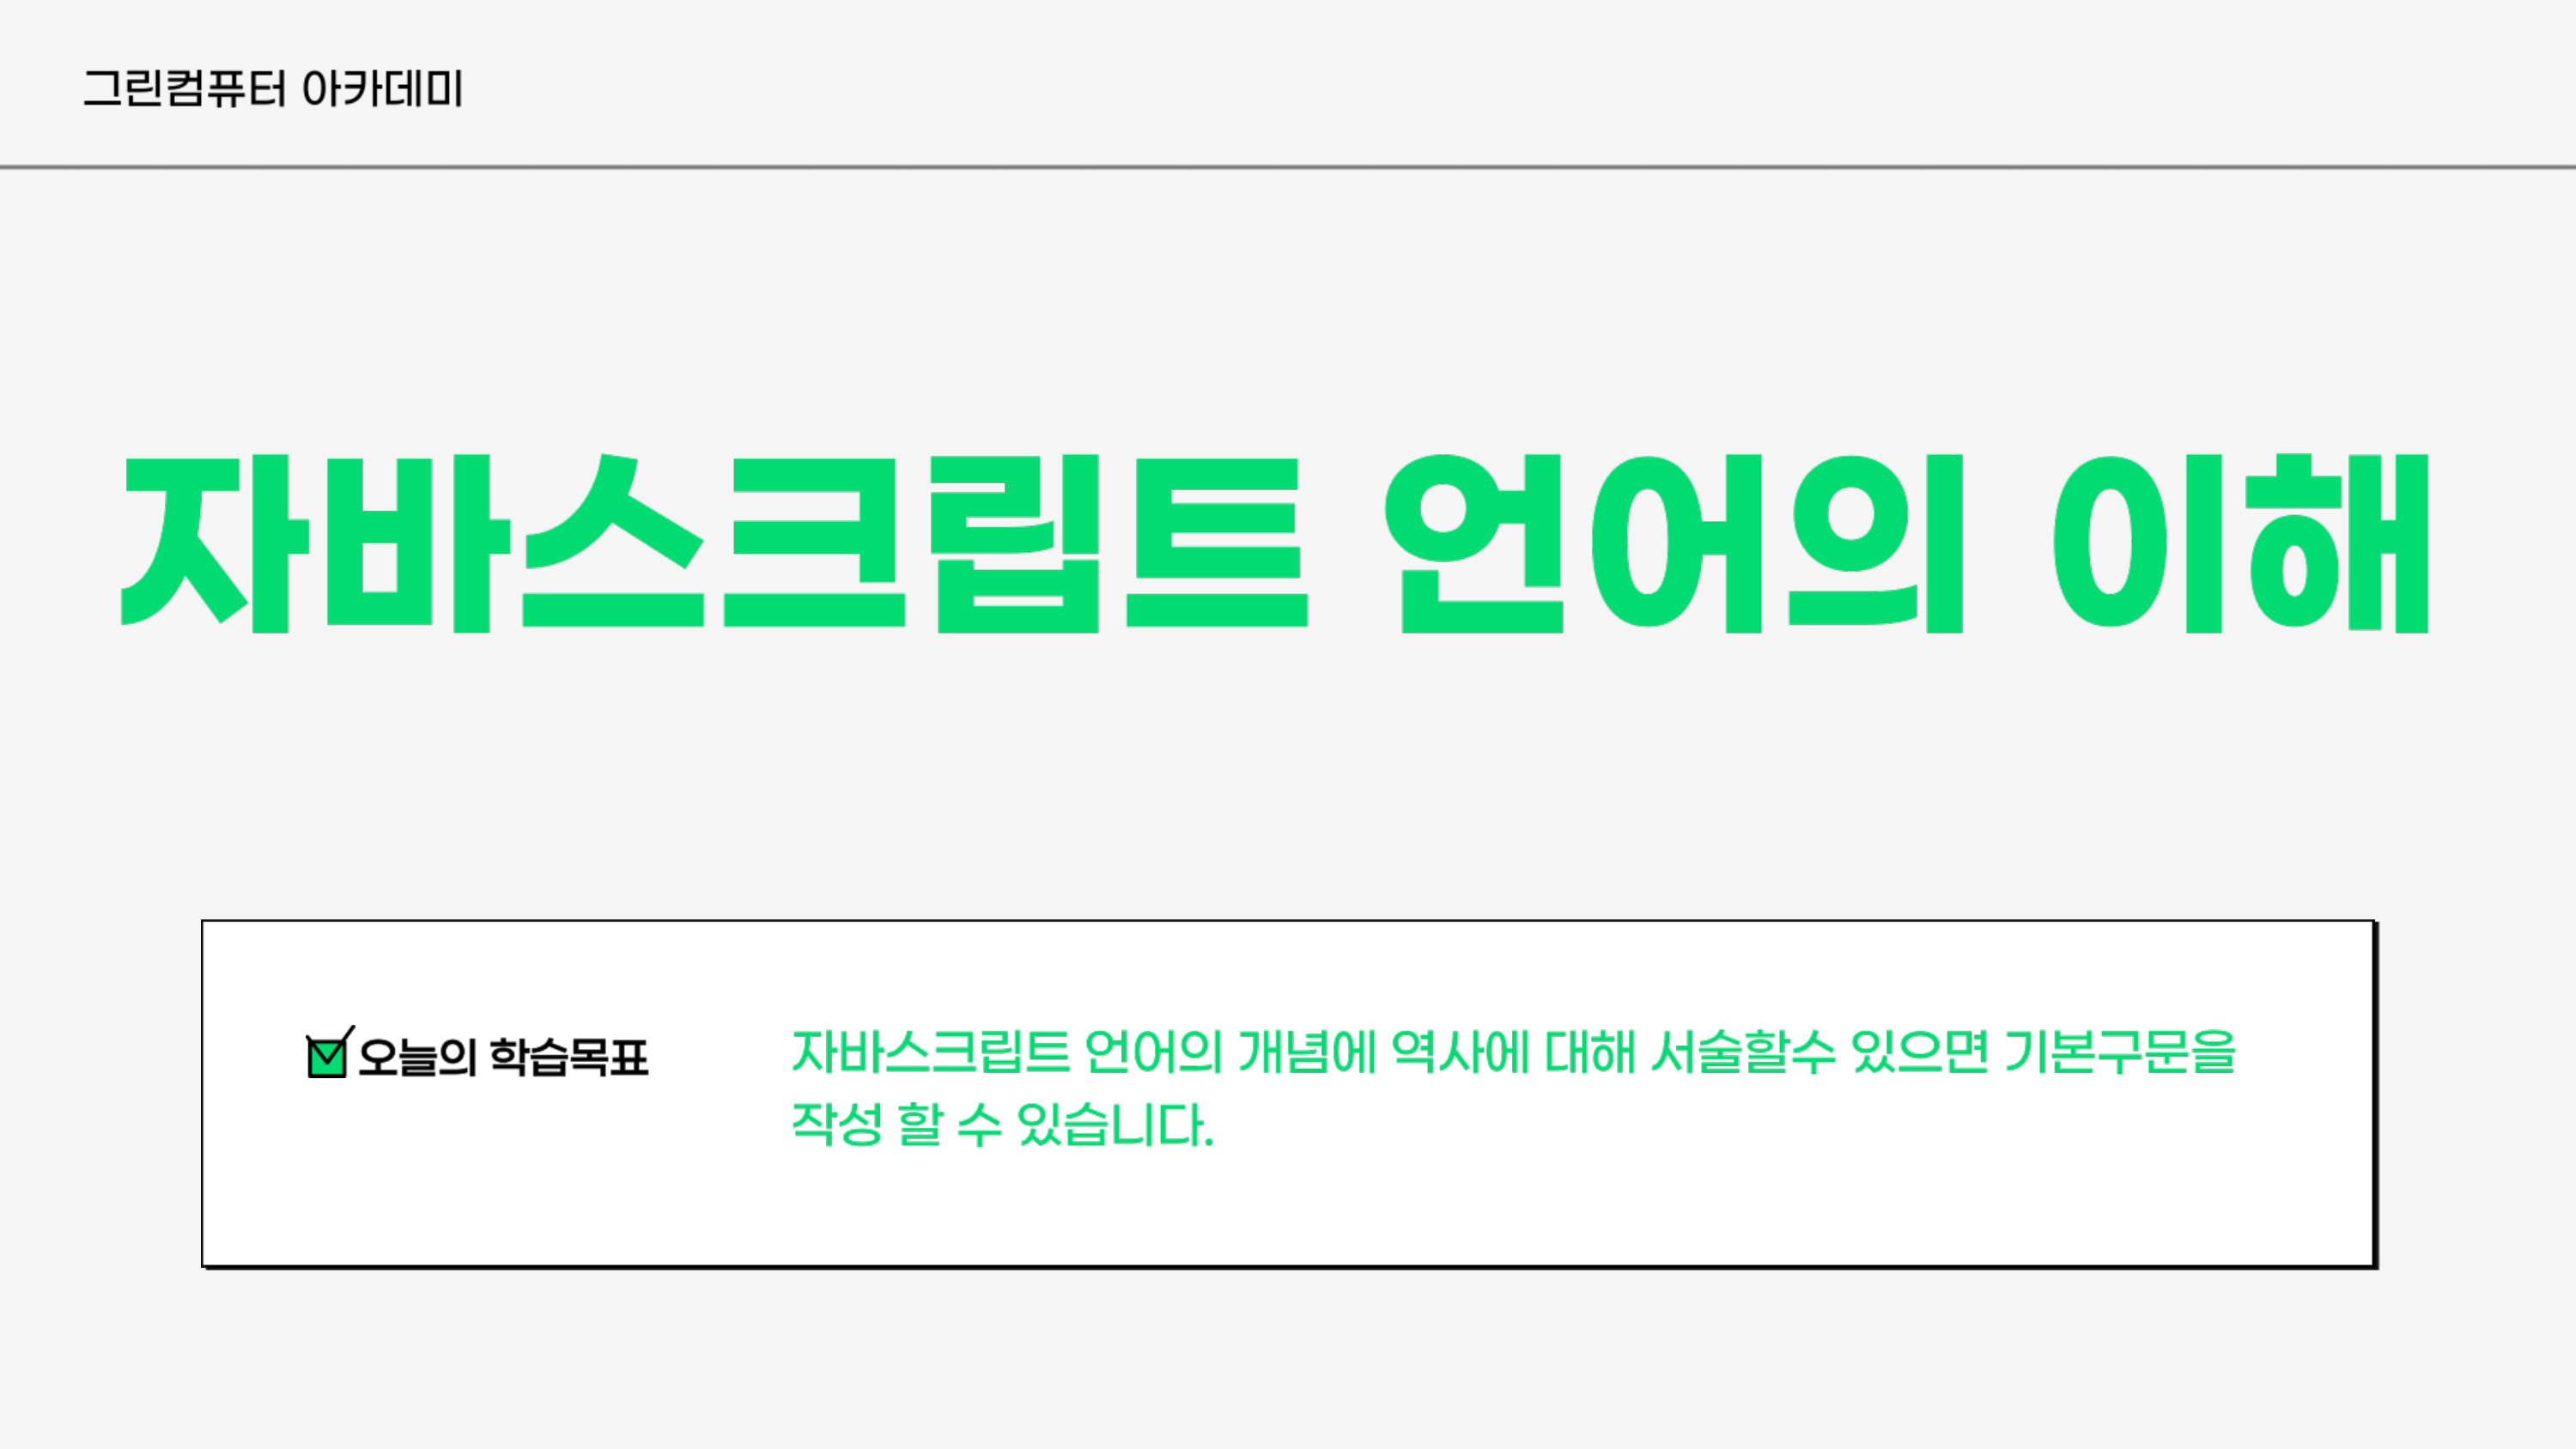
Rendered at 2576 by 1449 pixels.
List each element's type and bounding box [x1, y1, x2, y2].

picture [58, 387, 2526, 730]
text_box [0, 159, 2576, 175]
picture [76, 57, 482, 128]
picture [0, 748, 2576, 1445]
text_box [306, 1025, 685, 1094]
text_box [201, 919, 2375, 1268]
